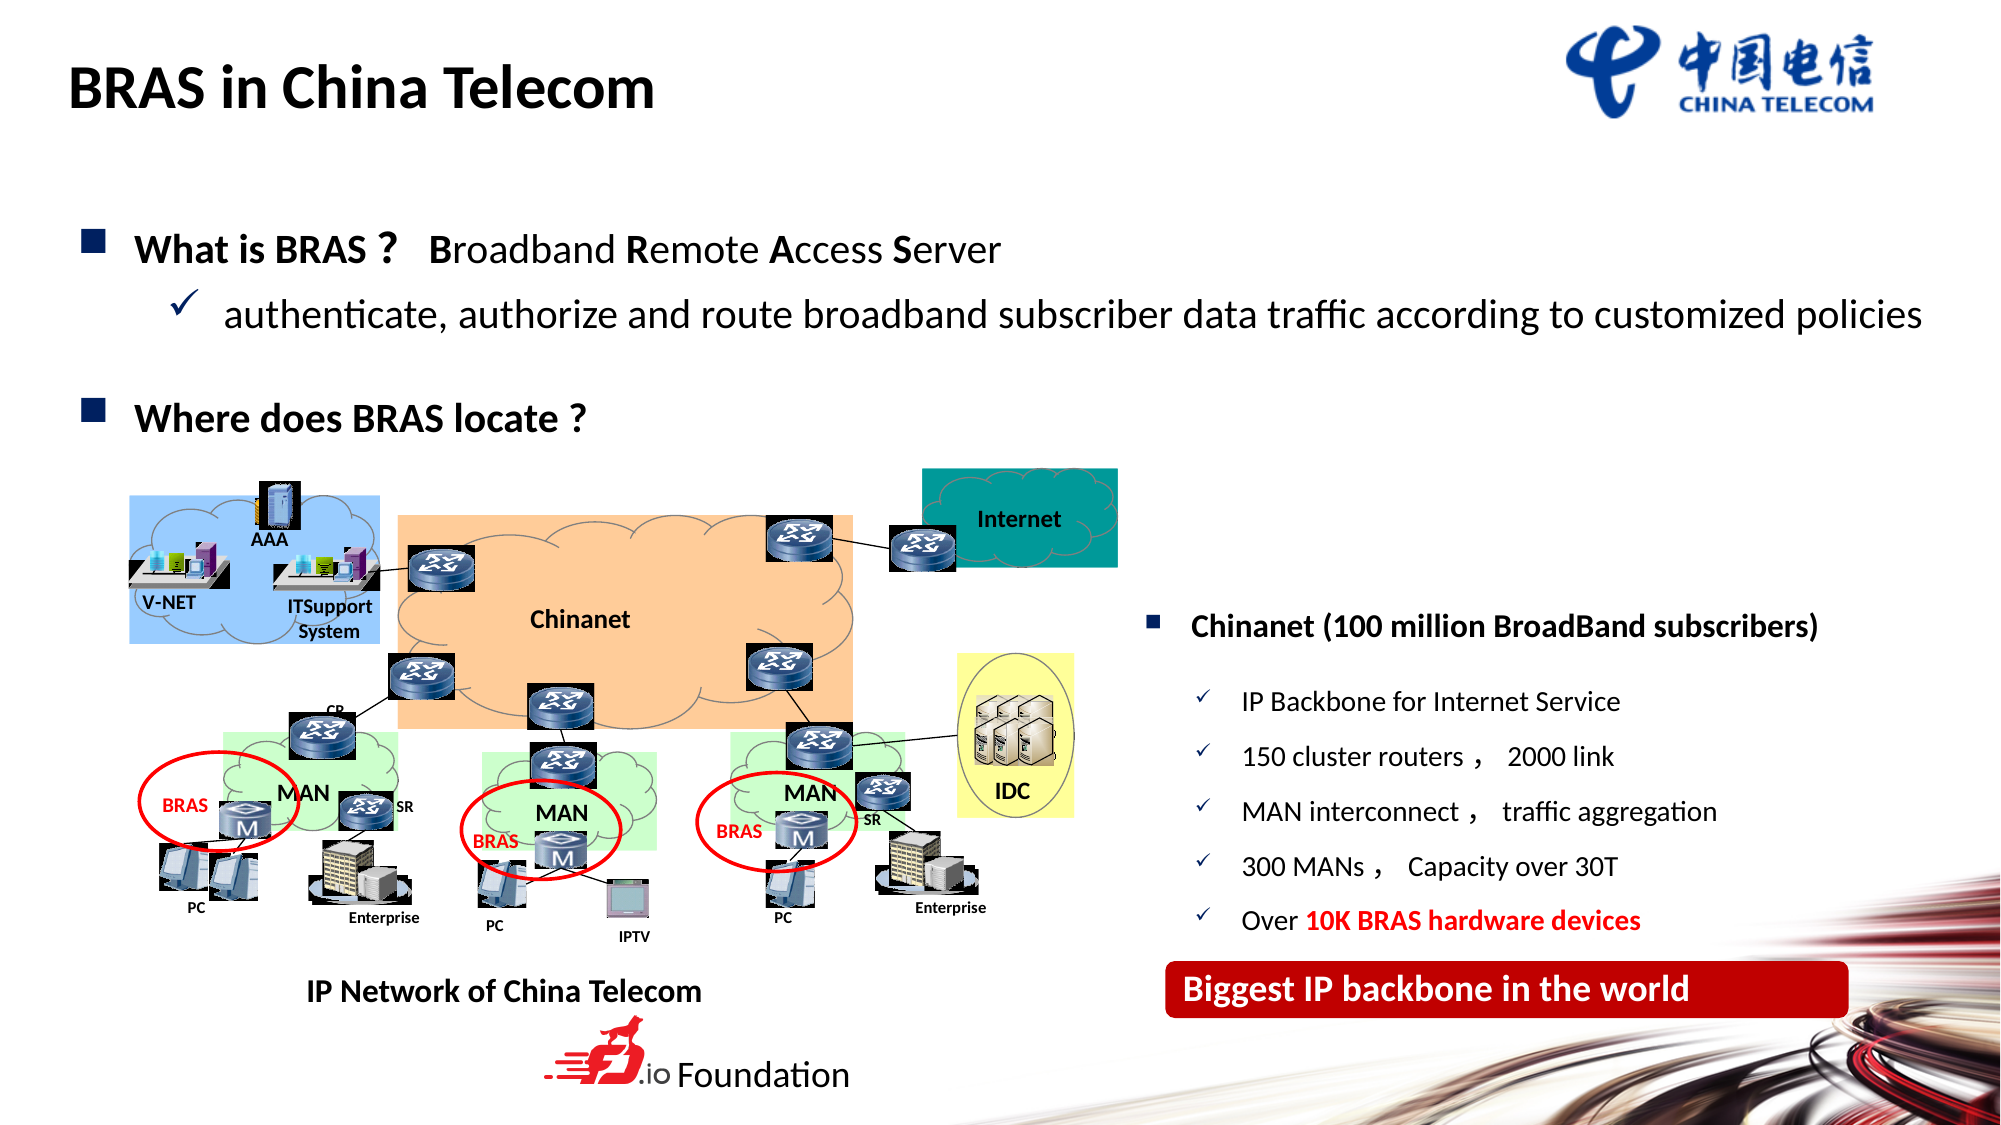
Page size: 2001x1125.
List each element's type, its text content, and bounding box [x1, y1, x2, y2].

text_box Biggest IP backbone in the world [1164, 959, 1850, 1020]
picture [0, 0, 2001, 1125]
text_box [21, 467, 1119, 954]
text_box IP Backbone for Internet Service 150 cluster routers，2000 link MAN interconnect，traffic aggregation 300 MANs，Capacity over 30T Over 10K BRAS hardware devices [1179, 661, 1945, 944]
text_box Chinanet (100 million BroadBand subscribers) [1129, 601, 1986, 652]
text_box IP Network of China Telecom [291, 954, 853, 1048]
text_box BRAS in China Telecom [53, 25, 1671, 142]
text_box What is BRAS？Broadband Remote Access Server authenticate, authorize and route broadband subscriber data traffic according to customized policies [63, 199, 1969, 344]
text_box Where does BRAS locate ? [63, 368, 1969, 448]
